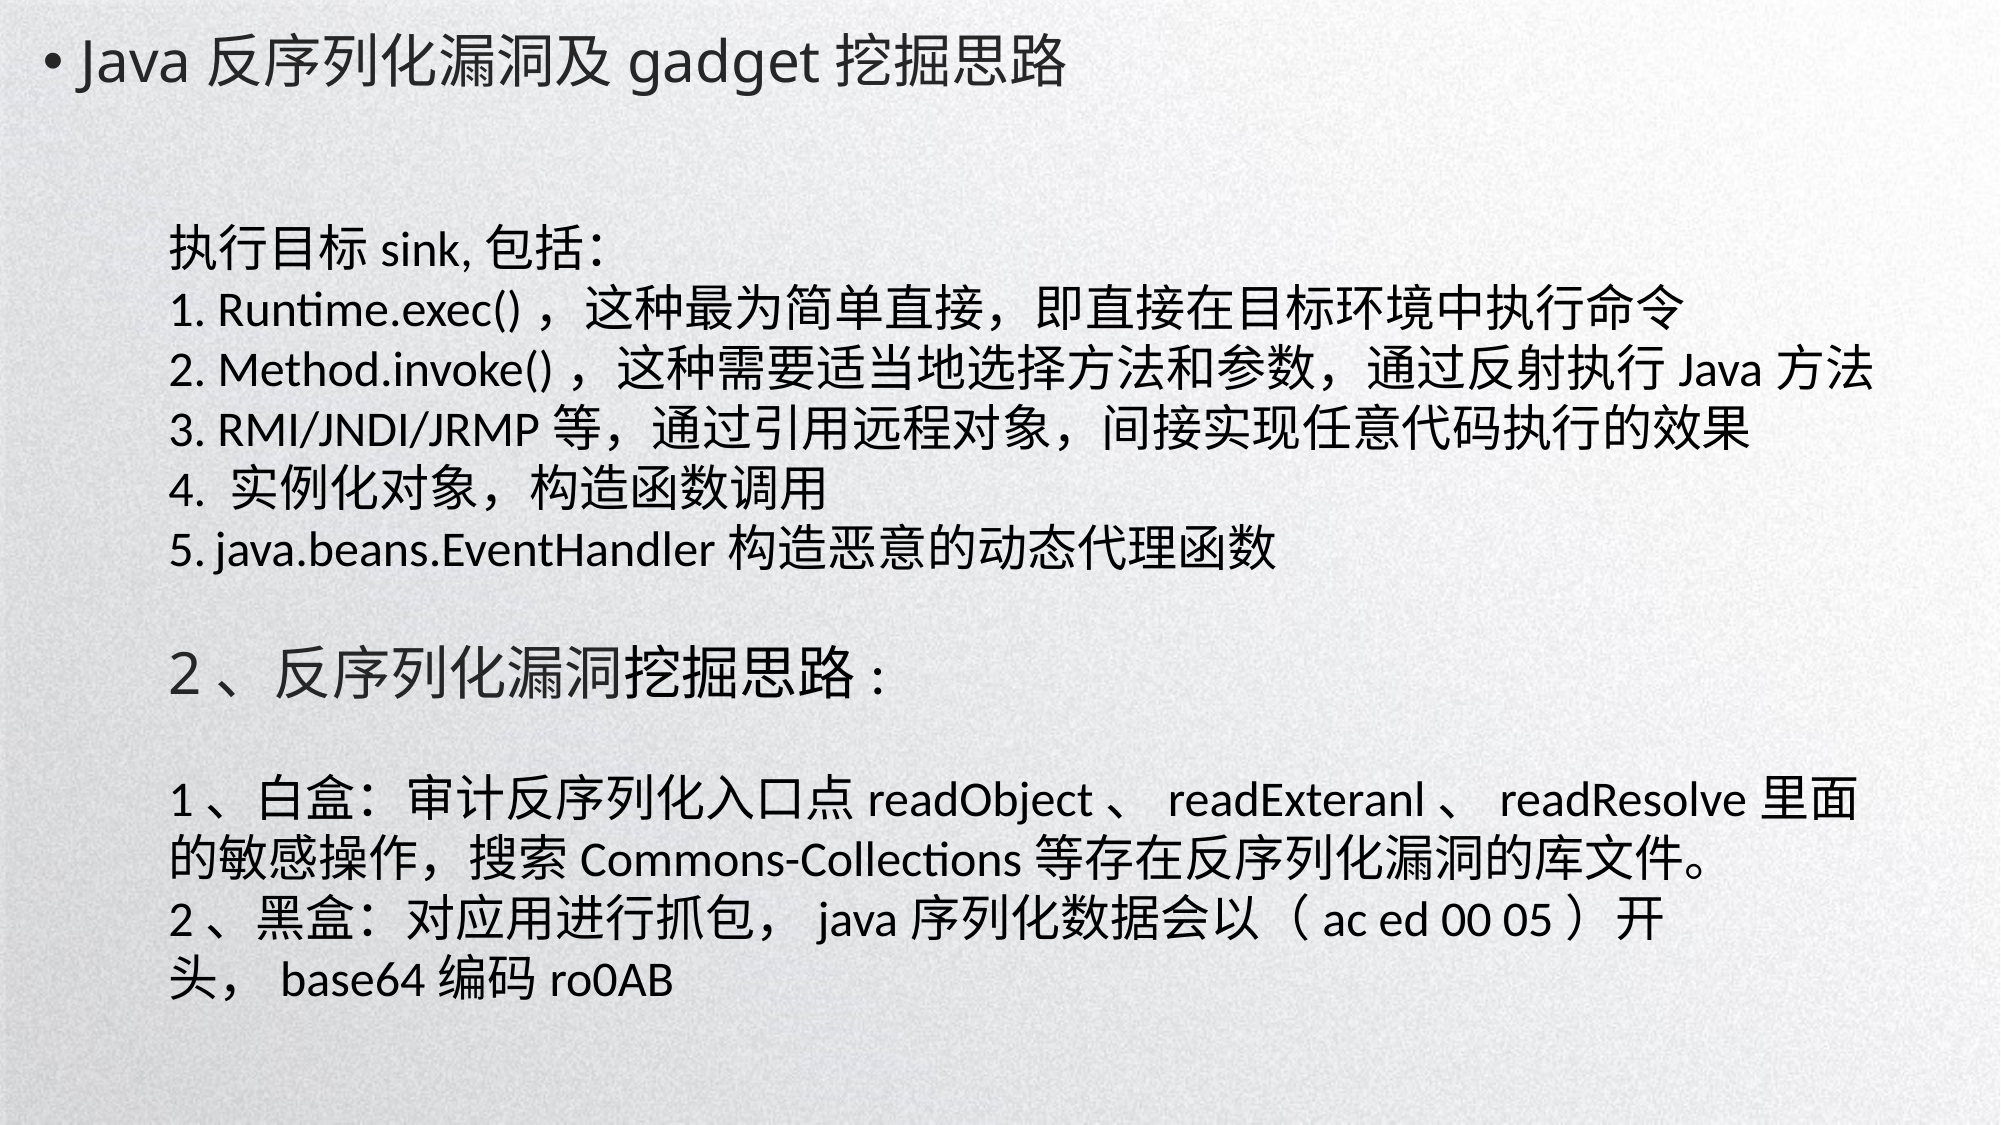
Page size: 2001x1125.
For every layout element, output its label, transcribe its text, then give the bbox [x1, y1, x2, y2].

text_box 执行目标sink,包括： 1. Runtime.exec()，这种最为简单直接，即直接在目标环境中执行命令 2. Method.invoke()，这种需要适当地选择方法和参数，通过反射执行Java方法 3. RMI/JNDI/JRMP等，通过引用远程对象，间接实现任意代码执行的效果 4. 实例化对象，构造函数调用 5. java.beans.EventHandler构造恶意的动态代理函数 2、反序列化漏洞挖掘思路: 1、白盒：审计反序列化入口点readObject、readExteranl、readResolve里面的敏感操作，搜索Commons-Collections等存在反序列化漏洞的库文件。 2、黑盒：对应用进行抓包，java序列化数据会以（ac ed 00 05）开头，base64编码ro0AB [153, 209, 1895, 1074]
list Java反序列化漏洞及gadget挖掘思路 [27, 24, 1117, 108]
picture [0, 0, 2001, 1125]
